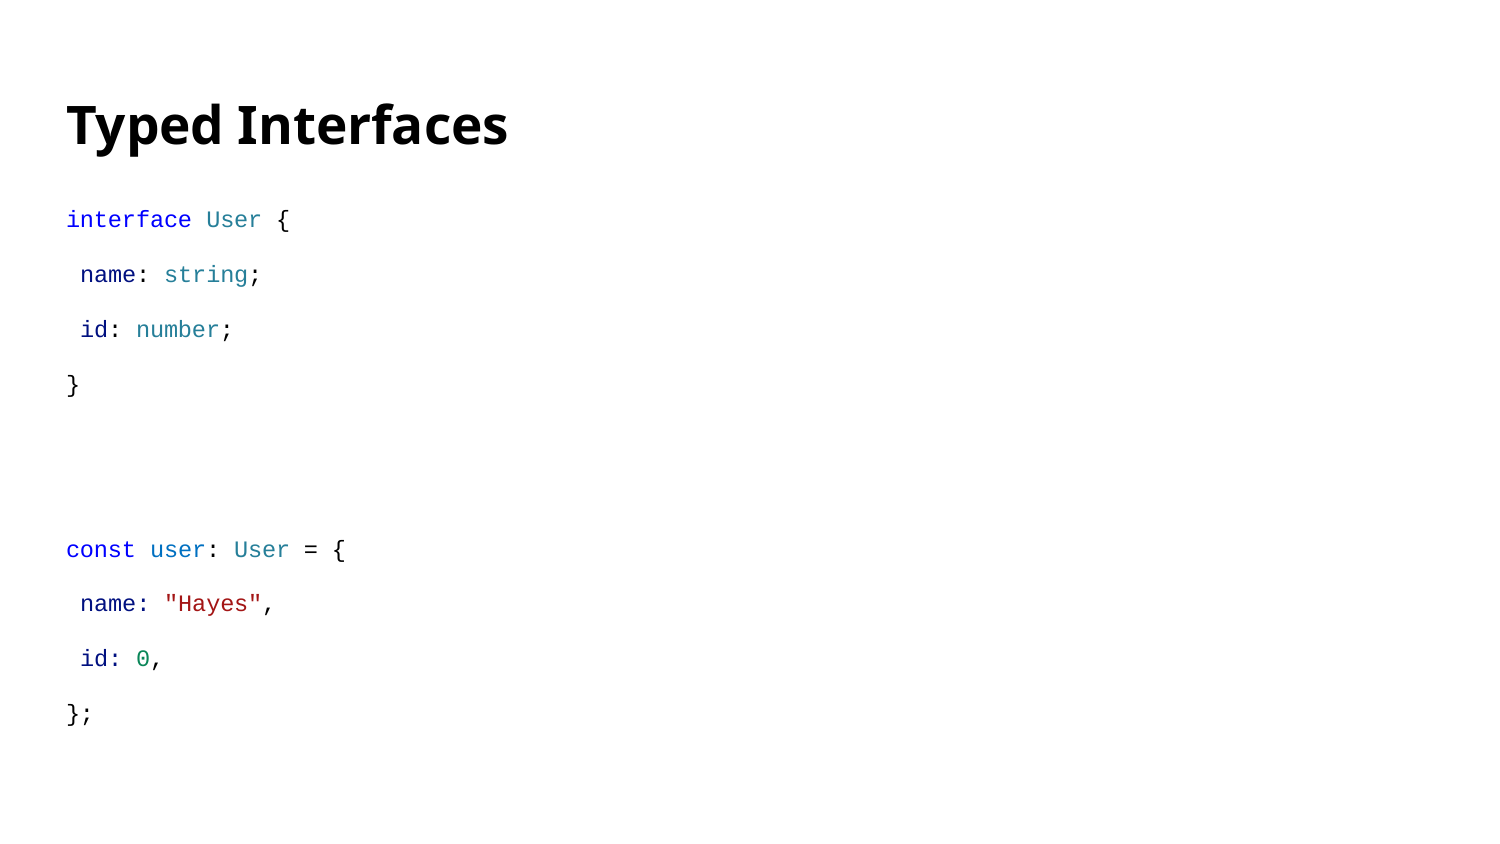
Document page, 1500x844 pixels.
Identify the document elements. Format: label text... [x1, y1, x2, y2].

title Typed Interfaces [51, 72, 1449, 176]
list interface User { name: string; id: number; } const user: User = { name: "Hayes", id: 0, }; [51, 189, 1449, 750]
